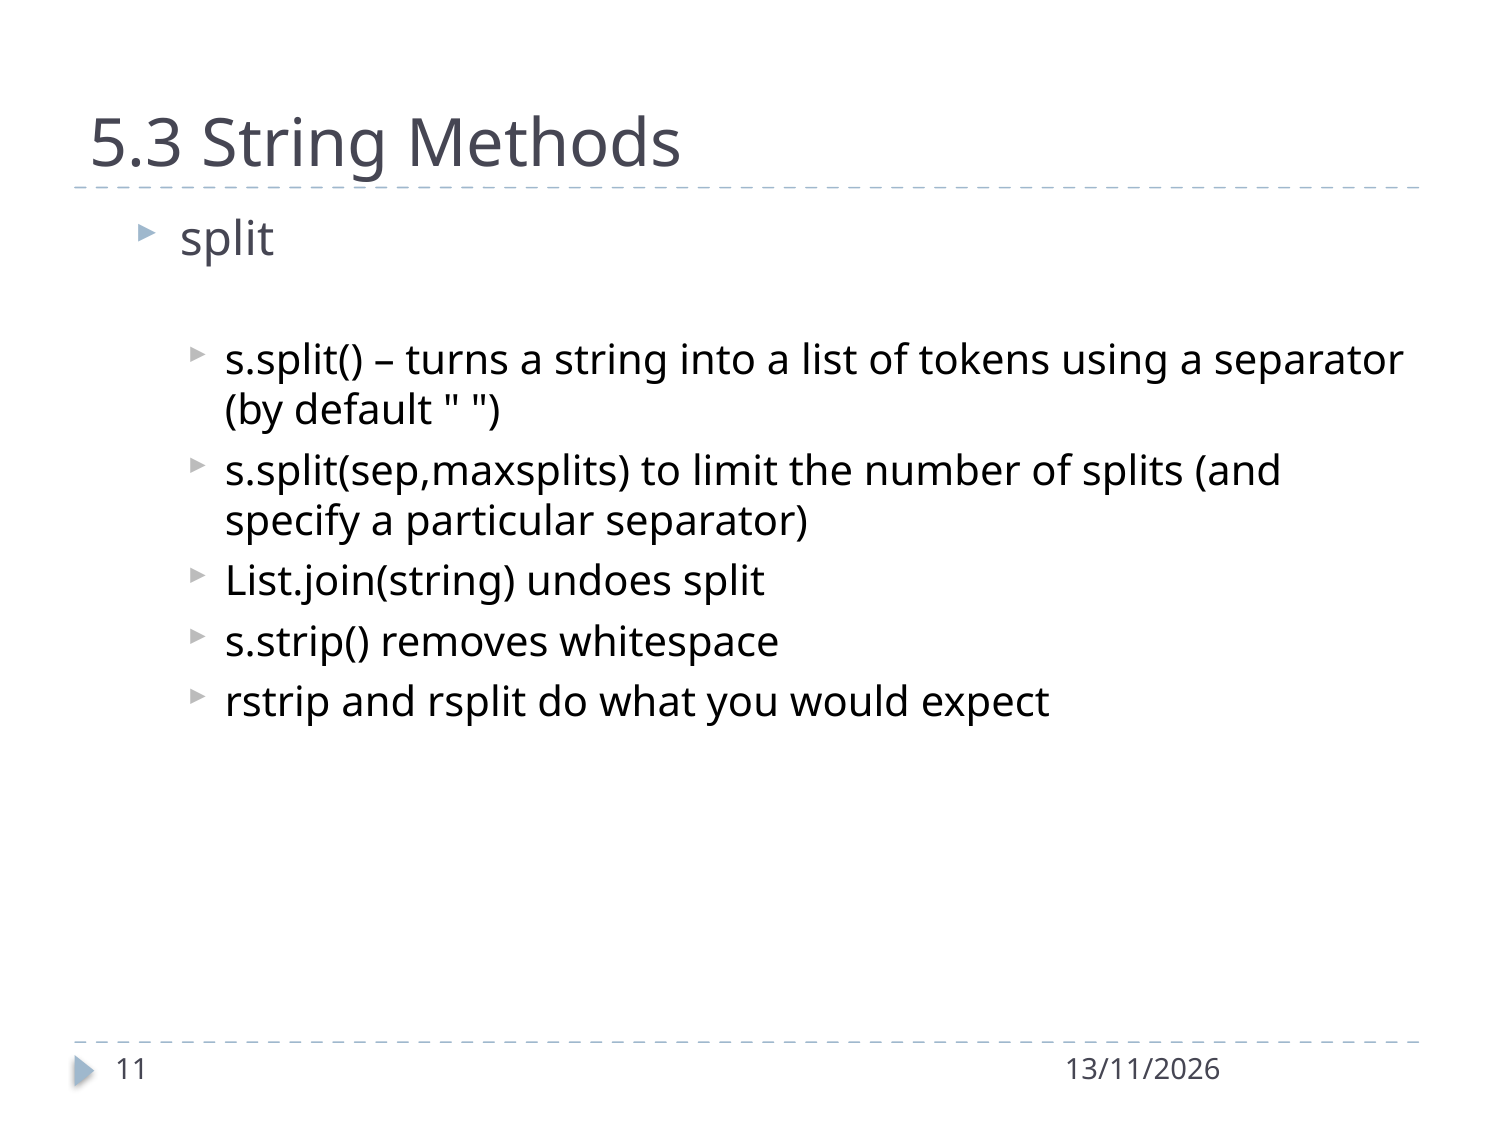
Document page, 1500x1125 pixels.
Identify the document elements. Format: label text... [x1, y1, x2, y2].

text_box 21/10/2022 [1050, 1042, 1426, 1103]
text_box 5.3 String Methods [75, 24, 1425, 188]
text_box split s.split() – turns a string into a list of tokens using a separator (by default " ") s.split(sep,maxsplits) to limit the number of splits (and specify a particular separator) List.join(string) undoes split s.strip() removes whitespace rstrip and rsplit do what you would expect [75, 200, 1425, 1010]
text_box 11 [100, 1042, 426, 1103]
